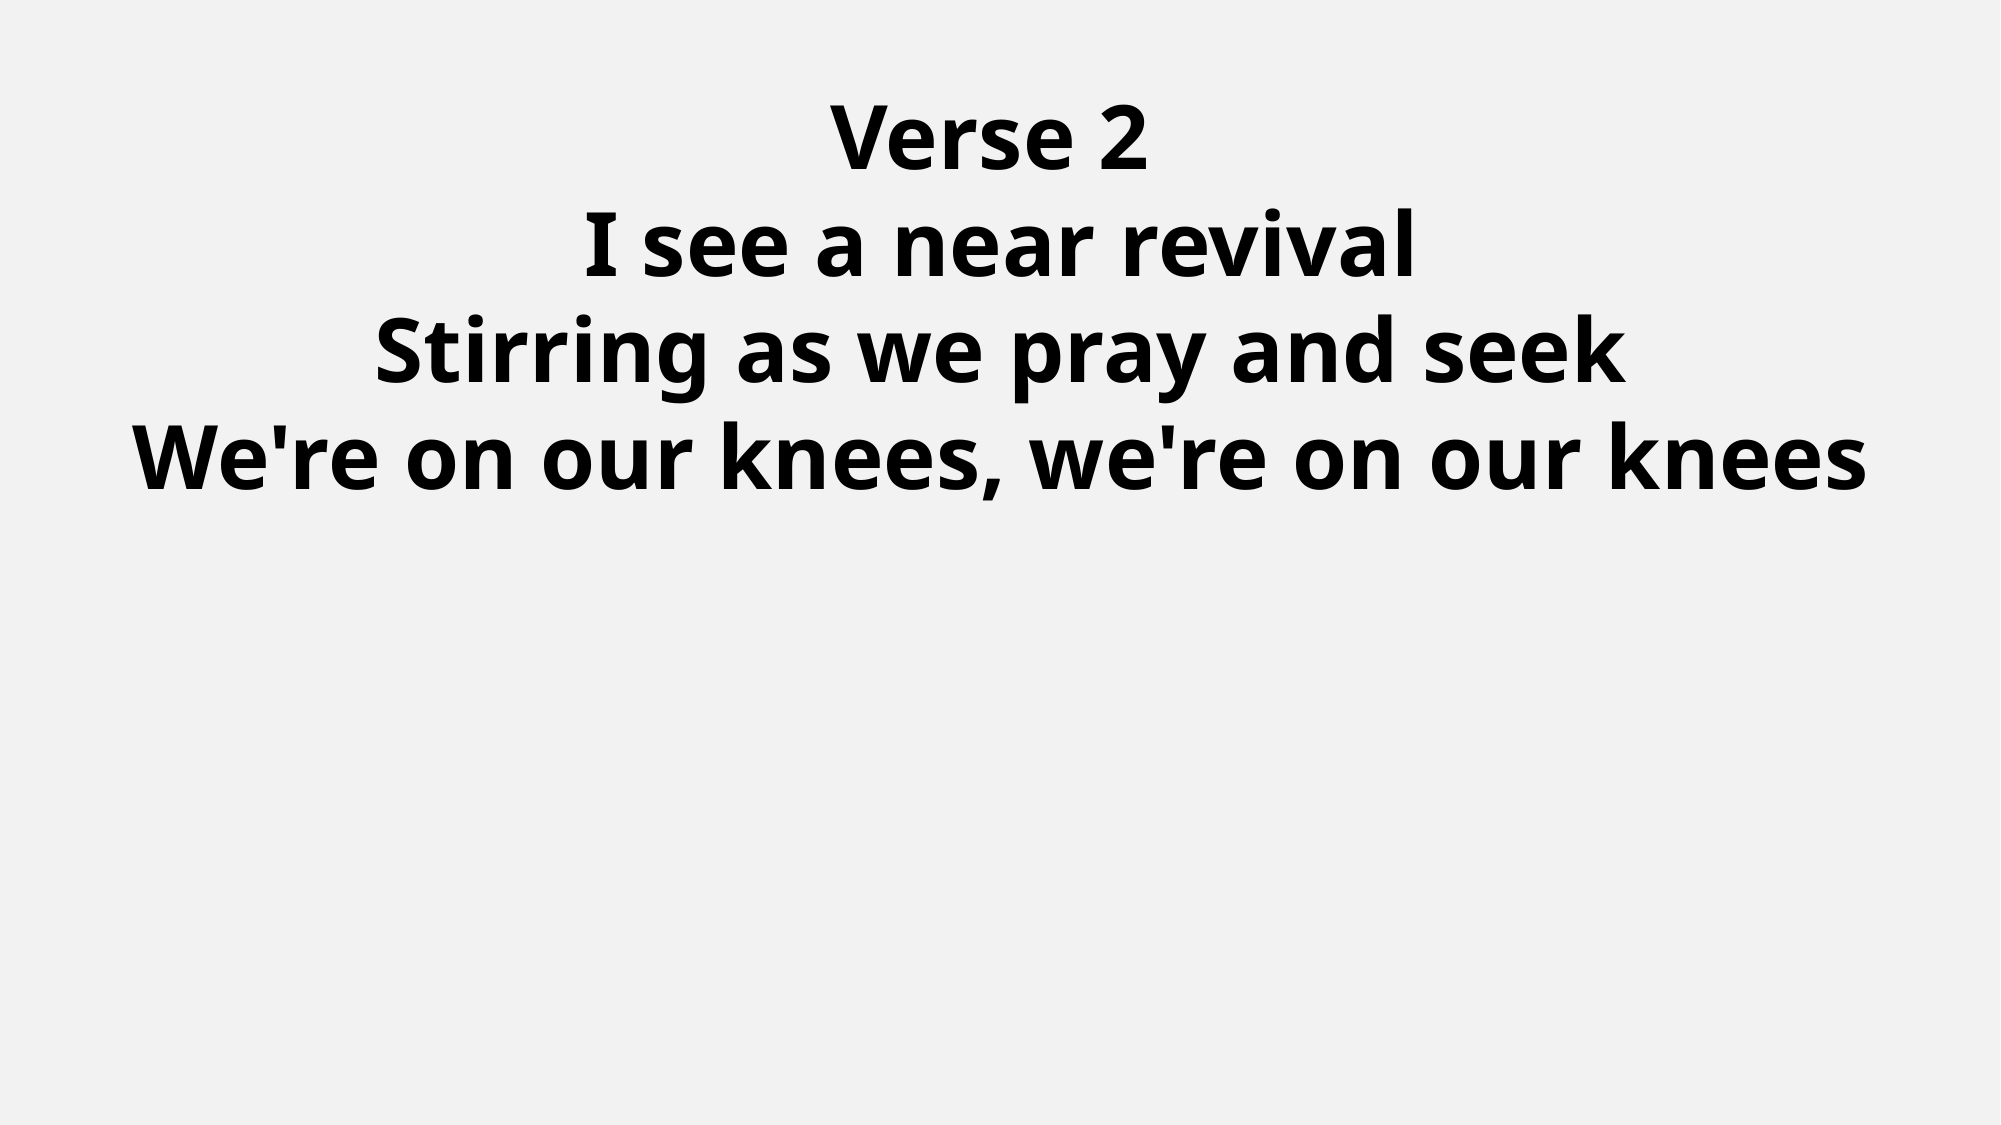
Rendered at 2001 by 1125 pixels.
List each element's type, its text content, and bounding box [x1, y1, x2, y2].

subtitle Verse 2 I see a near revival Stirring as we pray and seek We're on our knees, we're on our knees [50, 60, 1954, 1078]
